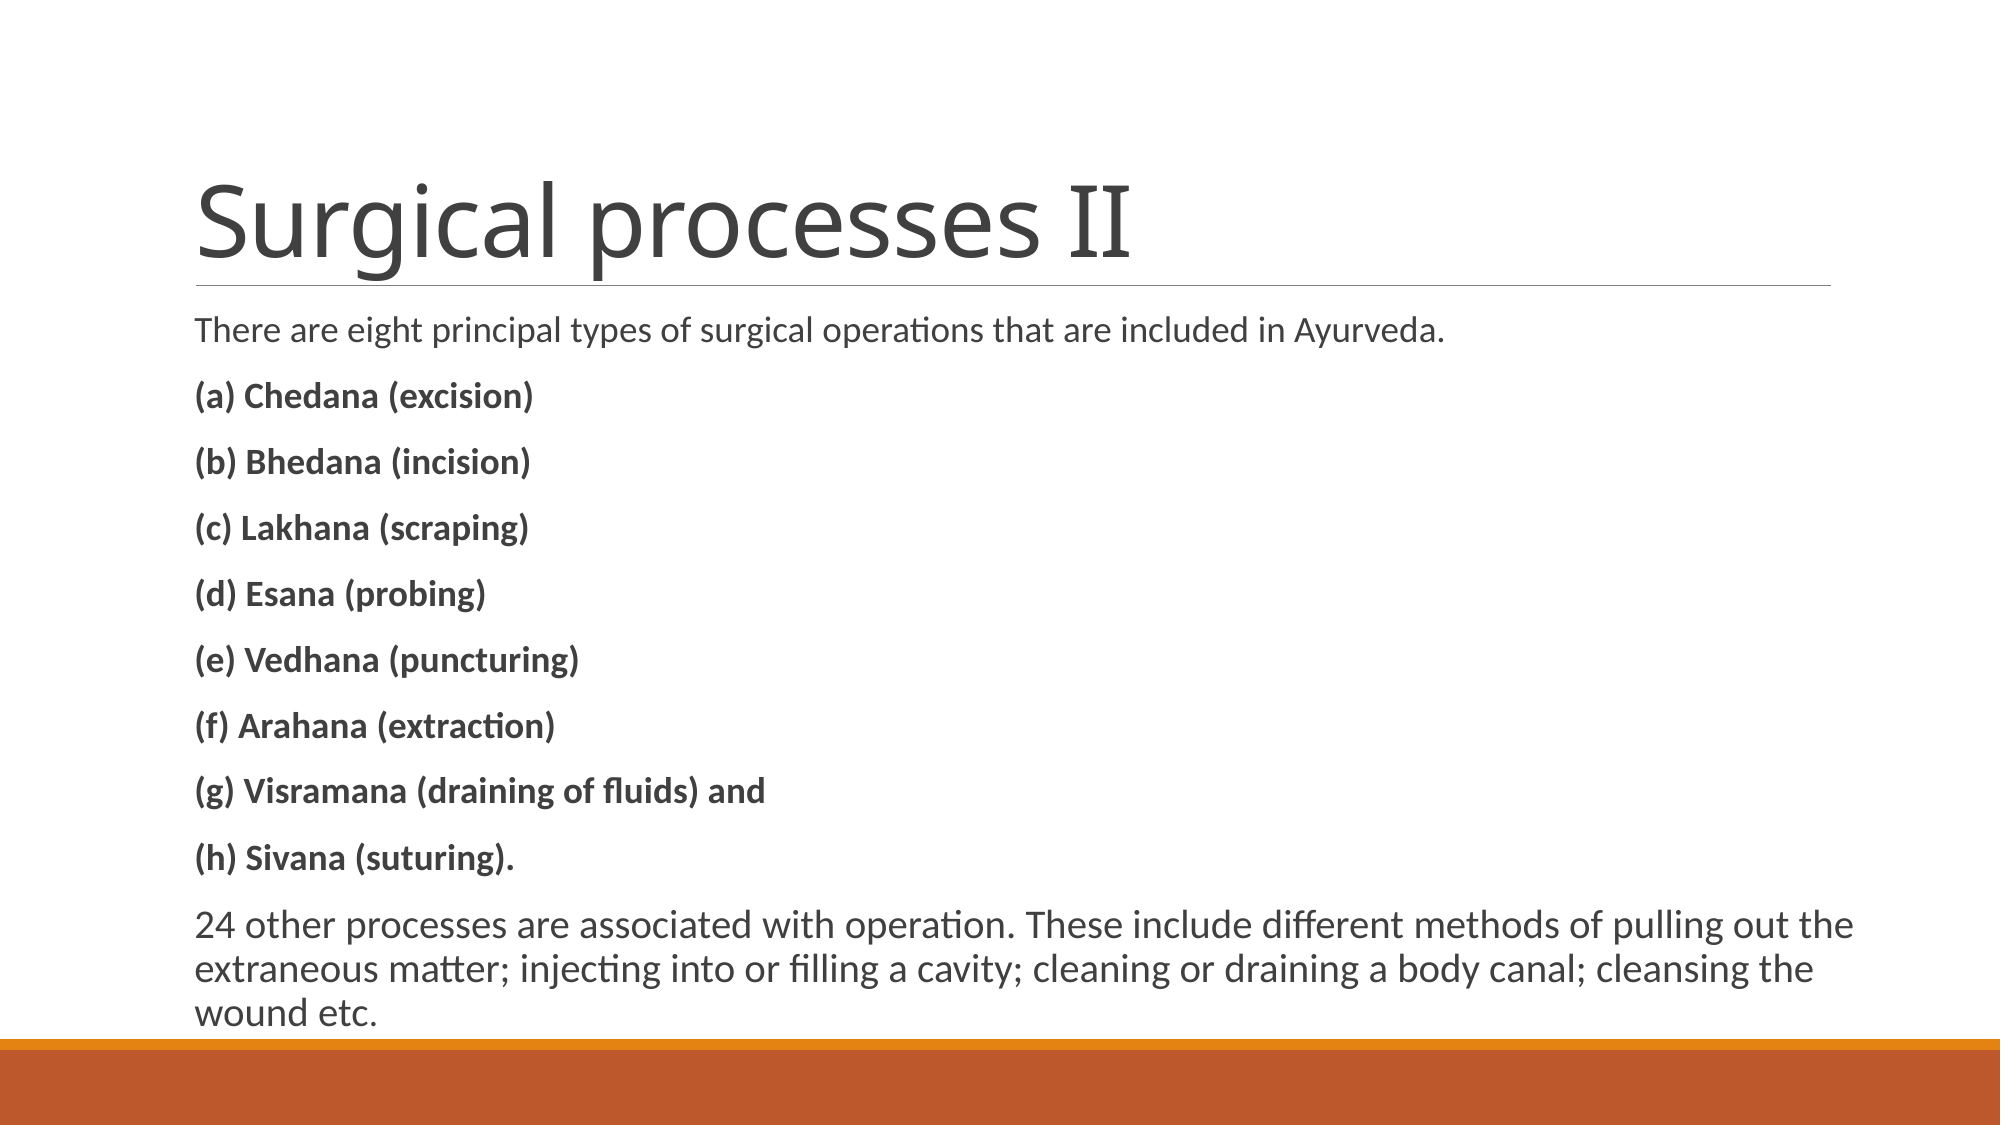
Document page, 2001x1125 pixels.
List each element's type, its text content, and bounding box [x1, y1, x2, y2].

title Surgical processes II [180, 47, 1830, 285]
list There are eight principal types of surgical operations that are included in Ayurveda. (a) Chedana (excision) (b) Bhedana (incision) (c) Lakhana (scraping) (d) Esana (probing) (e) Vedhana (puncturing) (f) Arahana (extraction) (g) Visramana (draining of fluids) and (h) Sivana (suturing). 24 other processes are associated with operation. These include different methods of pulling out the extraneous matter; injecting into or filling a cavity; cleaning or draining a body canal; cleansing the wound etc. [180, 302, 1872, 1050]
